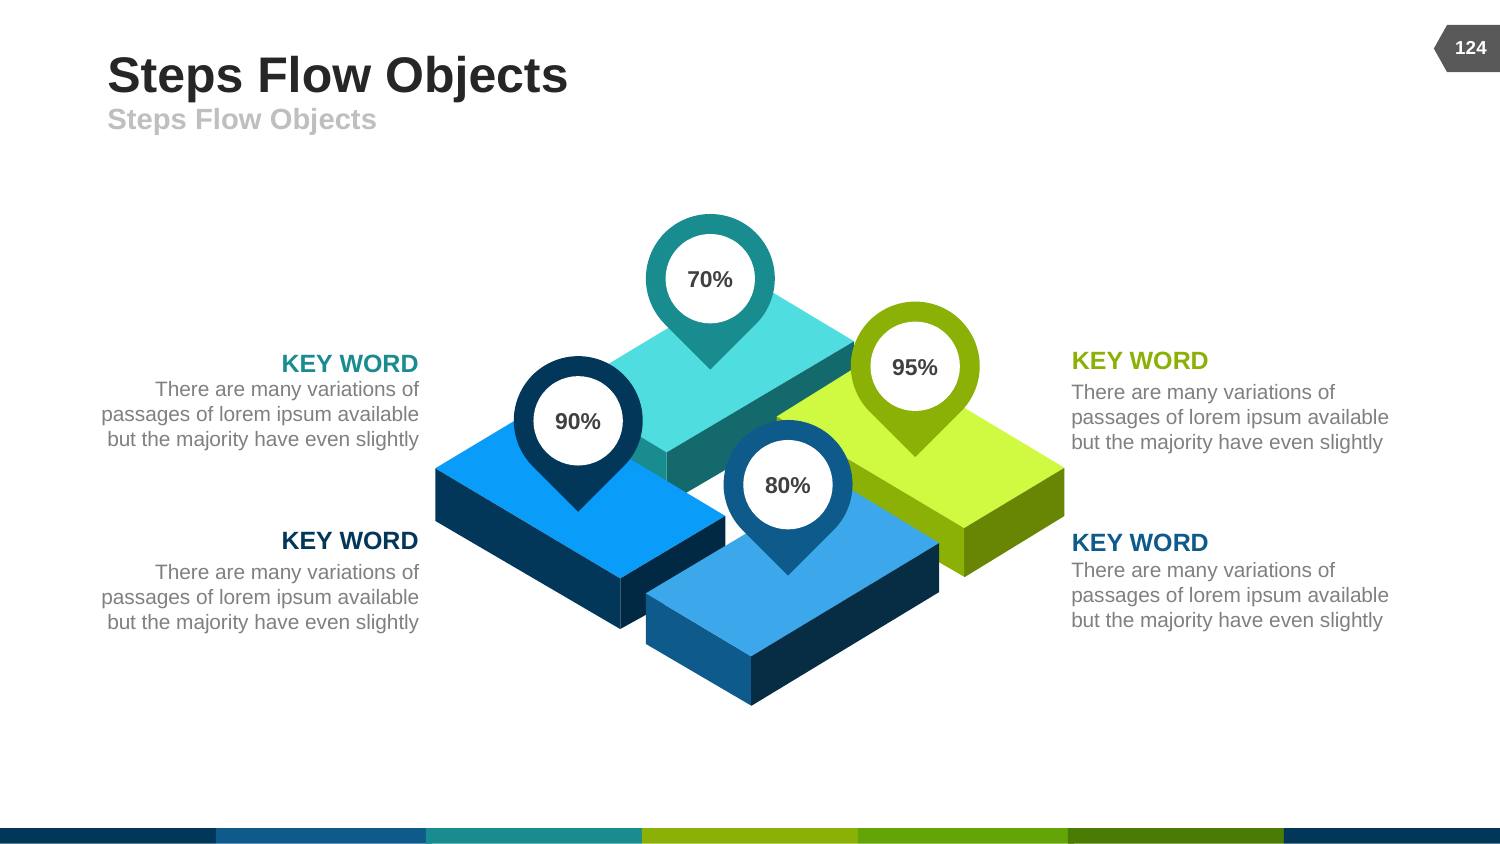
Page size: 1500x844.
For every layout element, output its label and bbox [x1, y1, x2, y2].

title [107, 43, 1033, 102]
text_box [99, 347, 420, 452]
text_box [1070, 525, 1391, 633]
text_box [99, 524, 420, 634]
text_box [1070, 344, 1391, 455]
slide_number [1439, 24, 1500, 70]
text_box [435, 213, 1065, 706]
list [107, 101, 783, 135]
